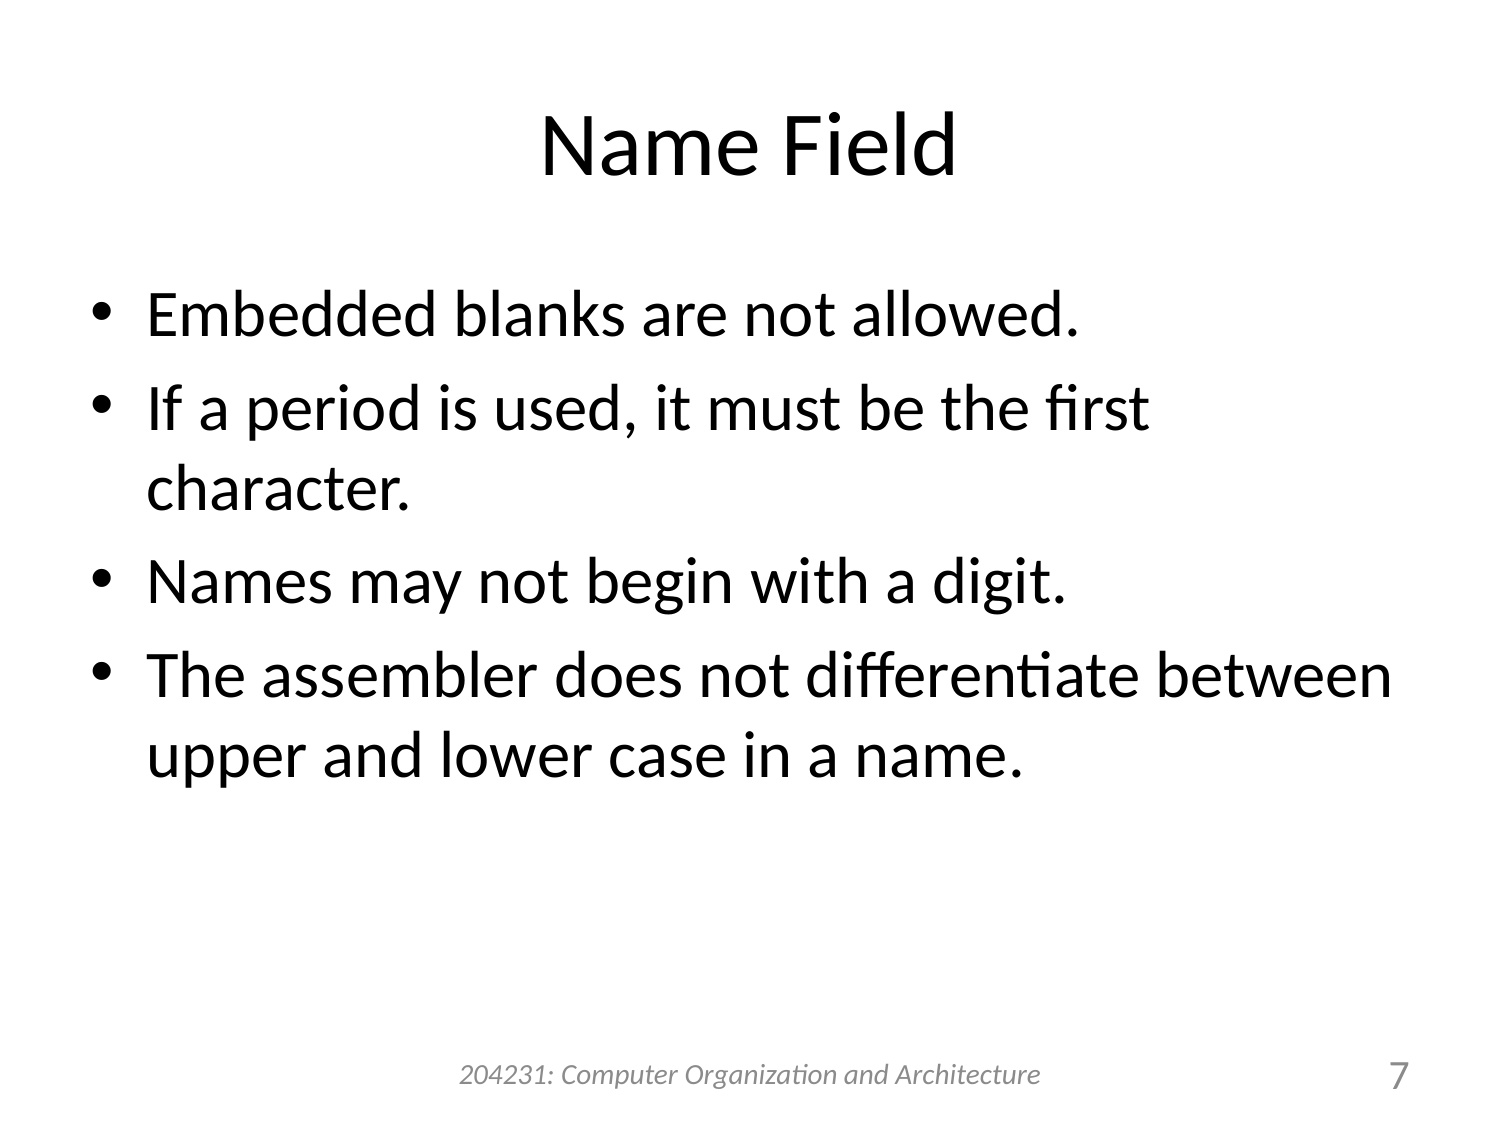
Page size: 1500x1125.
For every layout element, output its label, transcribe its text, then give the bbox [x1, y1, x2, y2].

slide_number 7 [1074, 1042, 1425, 1103]
title Name Field [75, 45, 1425, 233]
list Embedded blanks are not allowed. If a period is used, it must be the first character. Names may not begin with a digit. The assembler does not differentiate between upper and lower case in a name. [75, 262, 1425, 1005]
footer 204231: Computer Organization and Architecture [76, 1042, 1074, 1103]
